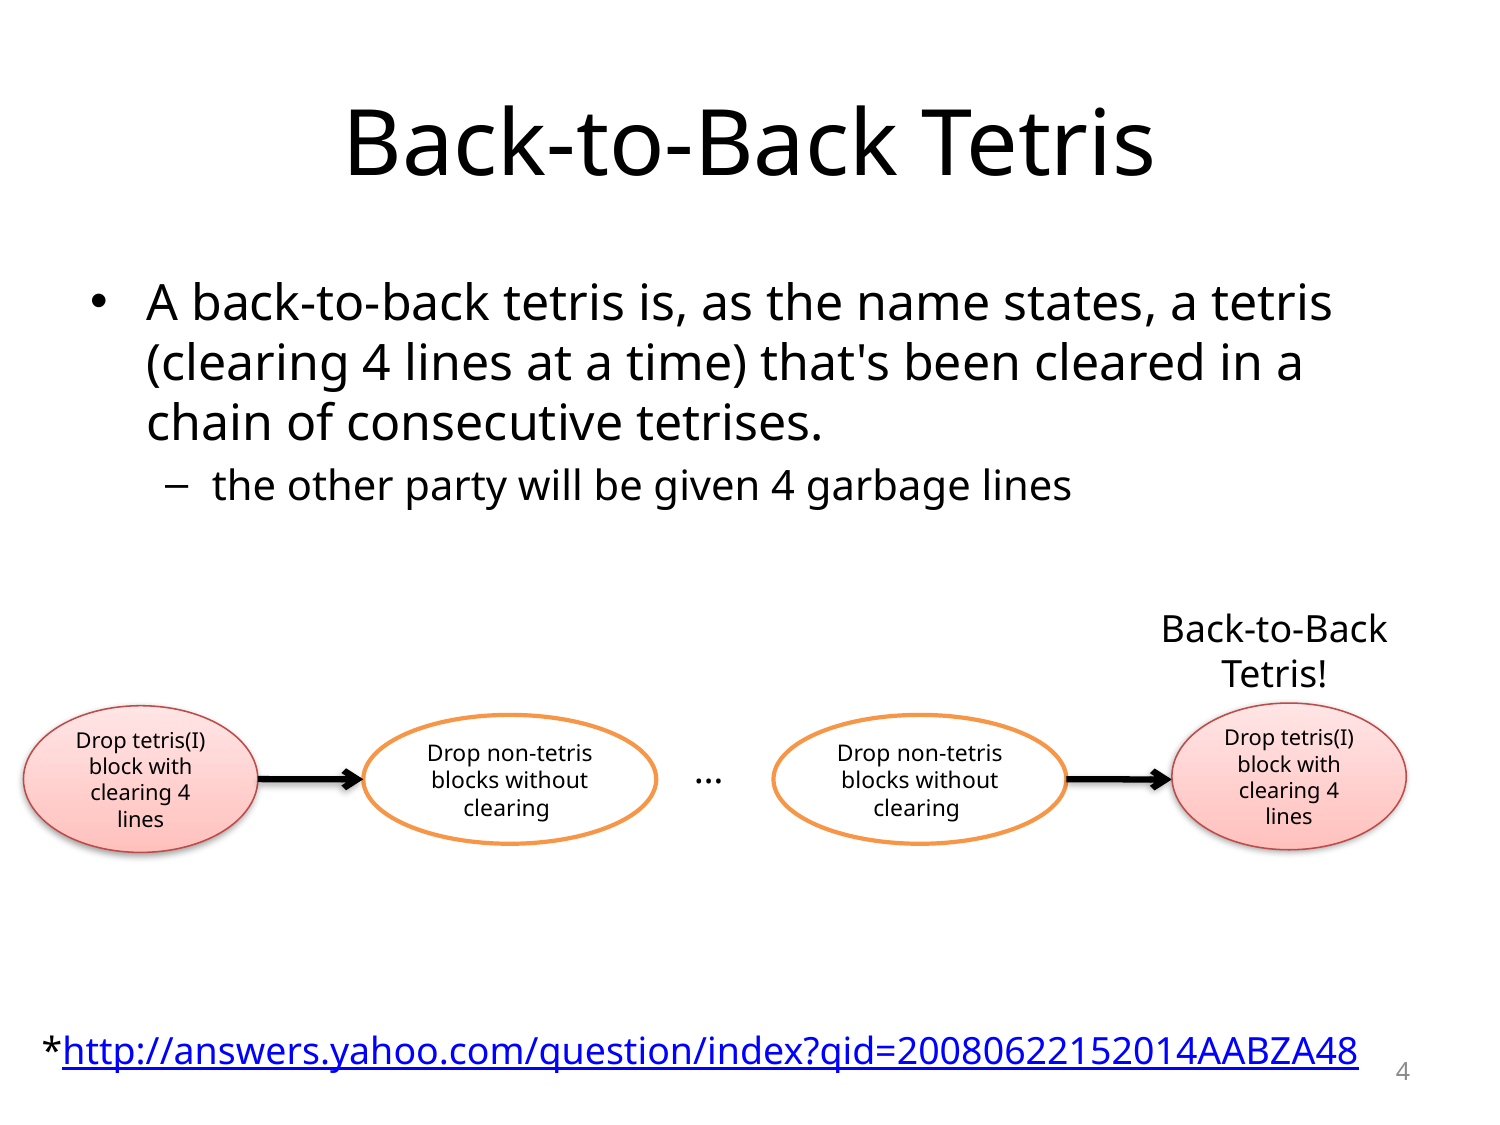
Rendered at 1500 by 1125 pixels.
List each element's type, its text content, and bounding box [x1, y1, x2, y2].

text_box … [679, 738, 739, 798]
text_box *http://answers.yahoo.com/question/index?qid=20080622152014AABZA48 [26, 1019, 1375, 1086]
list A back-to-back tetris is, as the name states, a tetris (clearing 4 lines at a time) that's been cleared in a chain of consecutive tetrises. the other party will be given 4 garbage lines [75, 262, 1425, 1005]
text_box Back-to-Back Tetris! [1145, 597, 1403, 703]
title Back-to-Back Tetris [75, 45, 1425, 233]
text_box Drop non-tetris blocks without clearing [771, 712, 1069, 846]
slide_number 4 [1074, 1042, 1425, 1103]
text_box Drop non-tetris blocks without clearing [361, 712, 659, 846]
text_box Drop tetris(I) block with clearing 4 lines [22, 704, 259, 854]
text_box Drop tetris(I) block with clearing 4 lines [1171, 702, 1408, 851]
